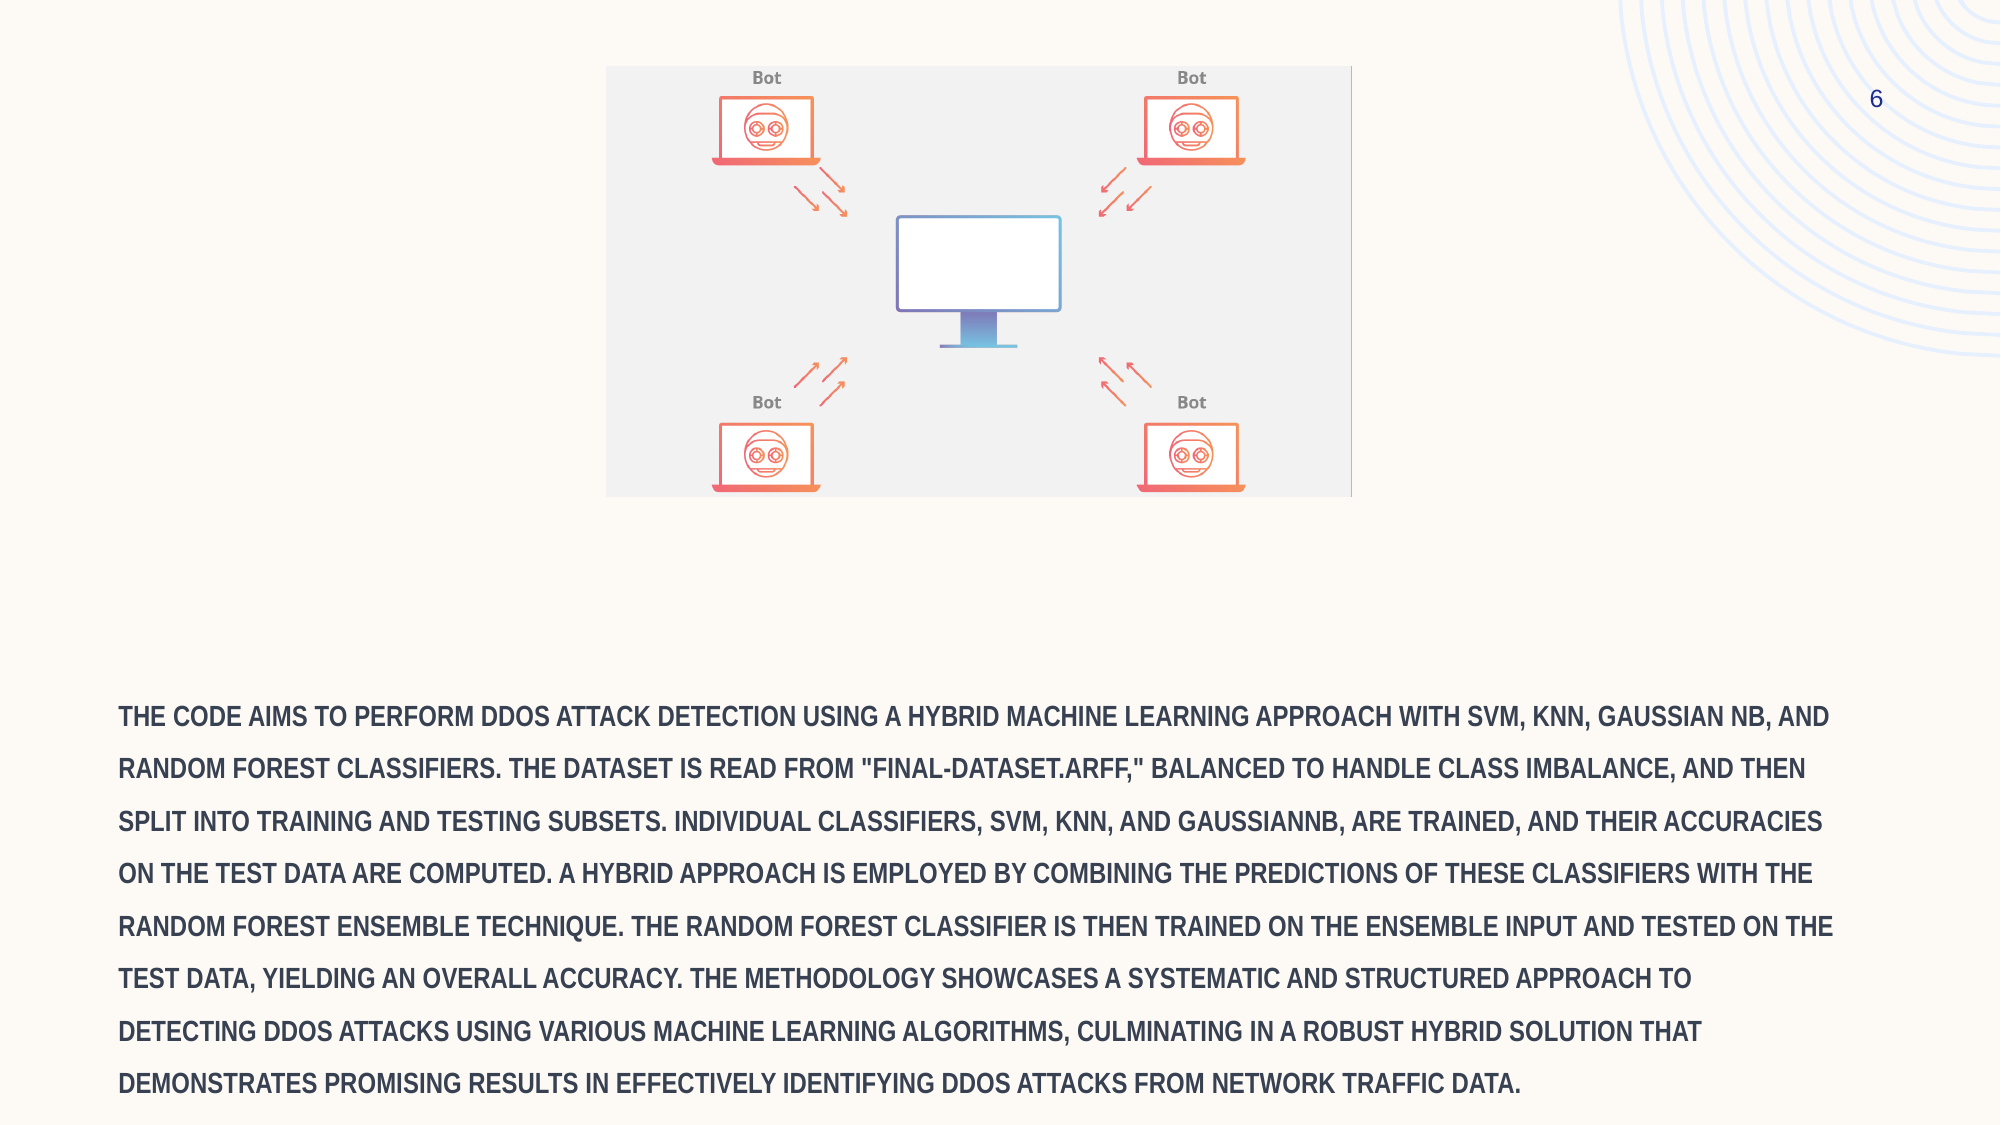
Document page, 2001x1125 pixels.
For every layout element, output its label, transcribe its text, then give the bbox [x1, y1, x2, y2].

title The code aims to perform DDoS attack detection using a hybrid machine learning approach with SVM, kNN, Gaussian NB, and Random Forest classifiers. The dataset is read from "final-dataset.arff," balanced to handle class imbalance, and then split into training and testing subsets. Individual classifiers, SVM, kNN, and GaussianNB, are trained, and their accuracies on the test data are computed. A hybrid approach is employed by combining the predictions of these classifiers with the Random Forest ensemble technique. The Random Forest classifier is then trained on the ensemble input and tested on the test data, yielding an overall accuracy. The methodology showcases a systematic and structured approach to detecting DDoS attacks using various machine learning algorithms, culminating in a robust hybrid solution that demonstrates promising results in effectively identifying DDoS attacks from network traffic data. [103, 672, 1854, 799]
picture [605, 66, 1352, 497]
slide_number 6 [1795, 75, 1958, 120]
